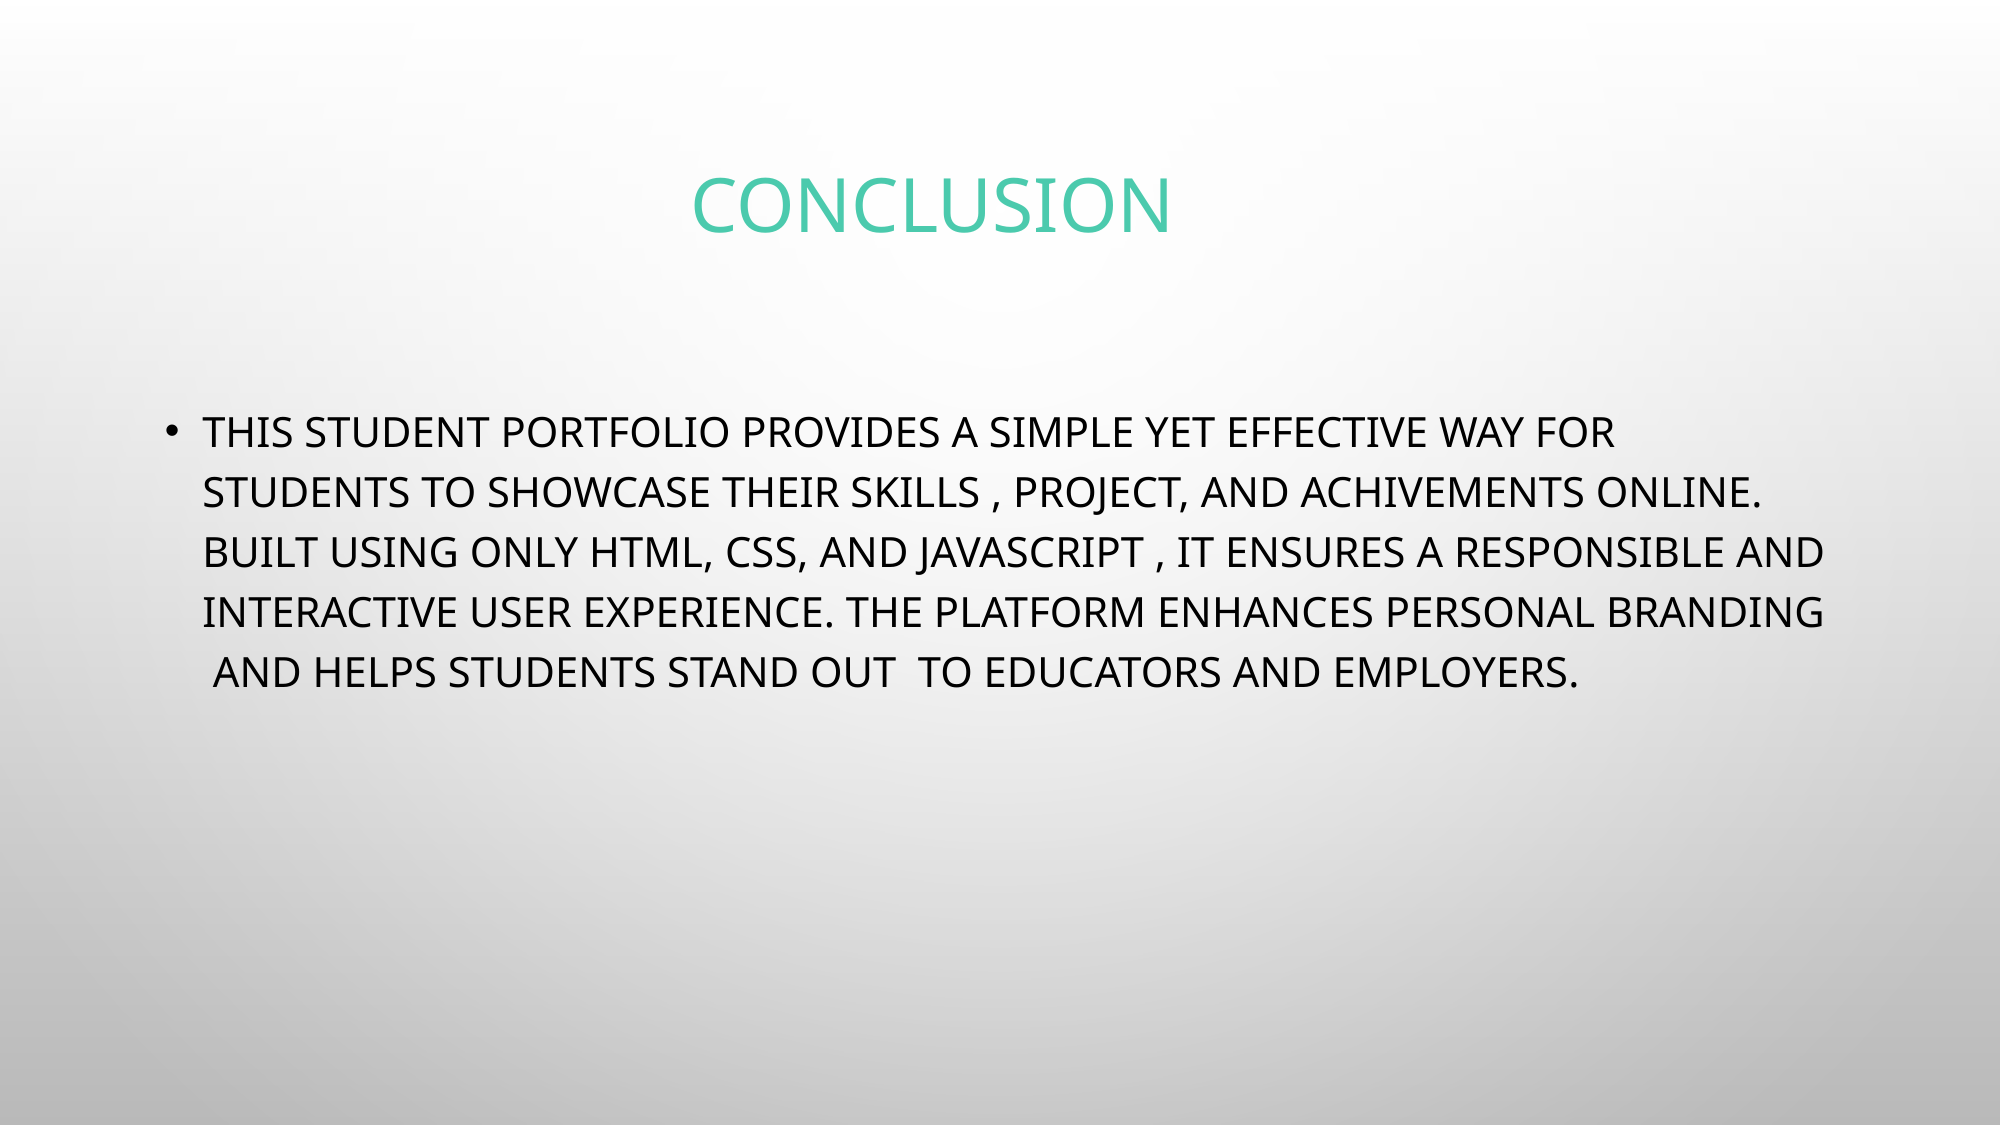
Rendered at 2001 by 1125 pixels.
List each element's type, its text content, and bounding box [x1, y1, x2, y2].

list This student portfolio provides a simple yet effective way for students to showcase their skills , project, and achivements online. Built using only HTML, CSS, and JAVASCRIPT , it ensures a responsible and Interactive user experience. The platform enhances Personal branding and helps students stand out To educators and employers. [149, 388, 1851, 950]
picture [0, 0, 2000, 1125]
title Conclusion [344, 99, 1522, 317]
